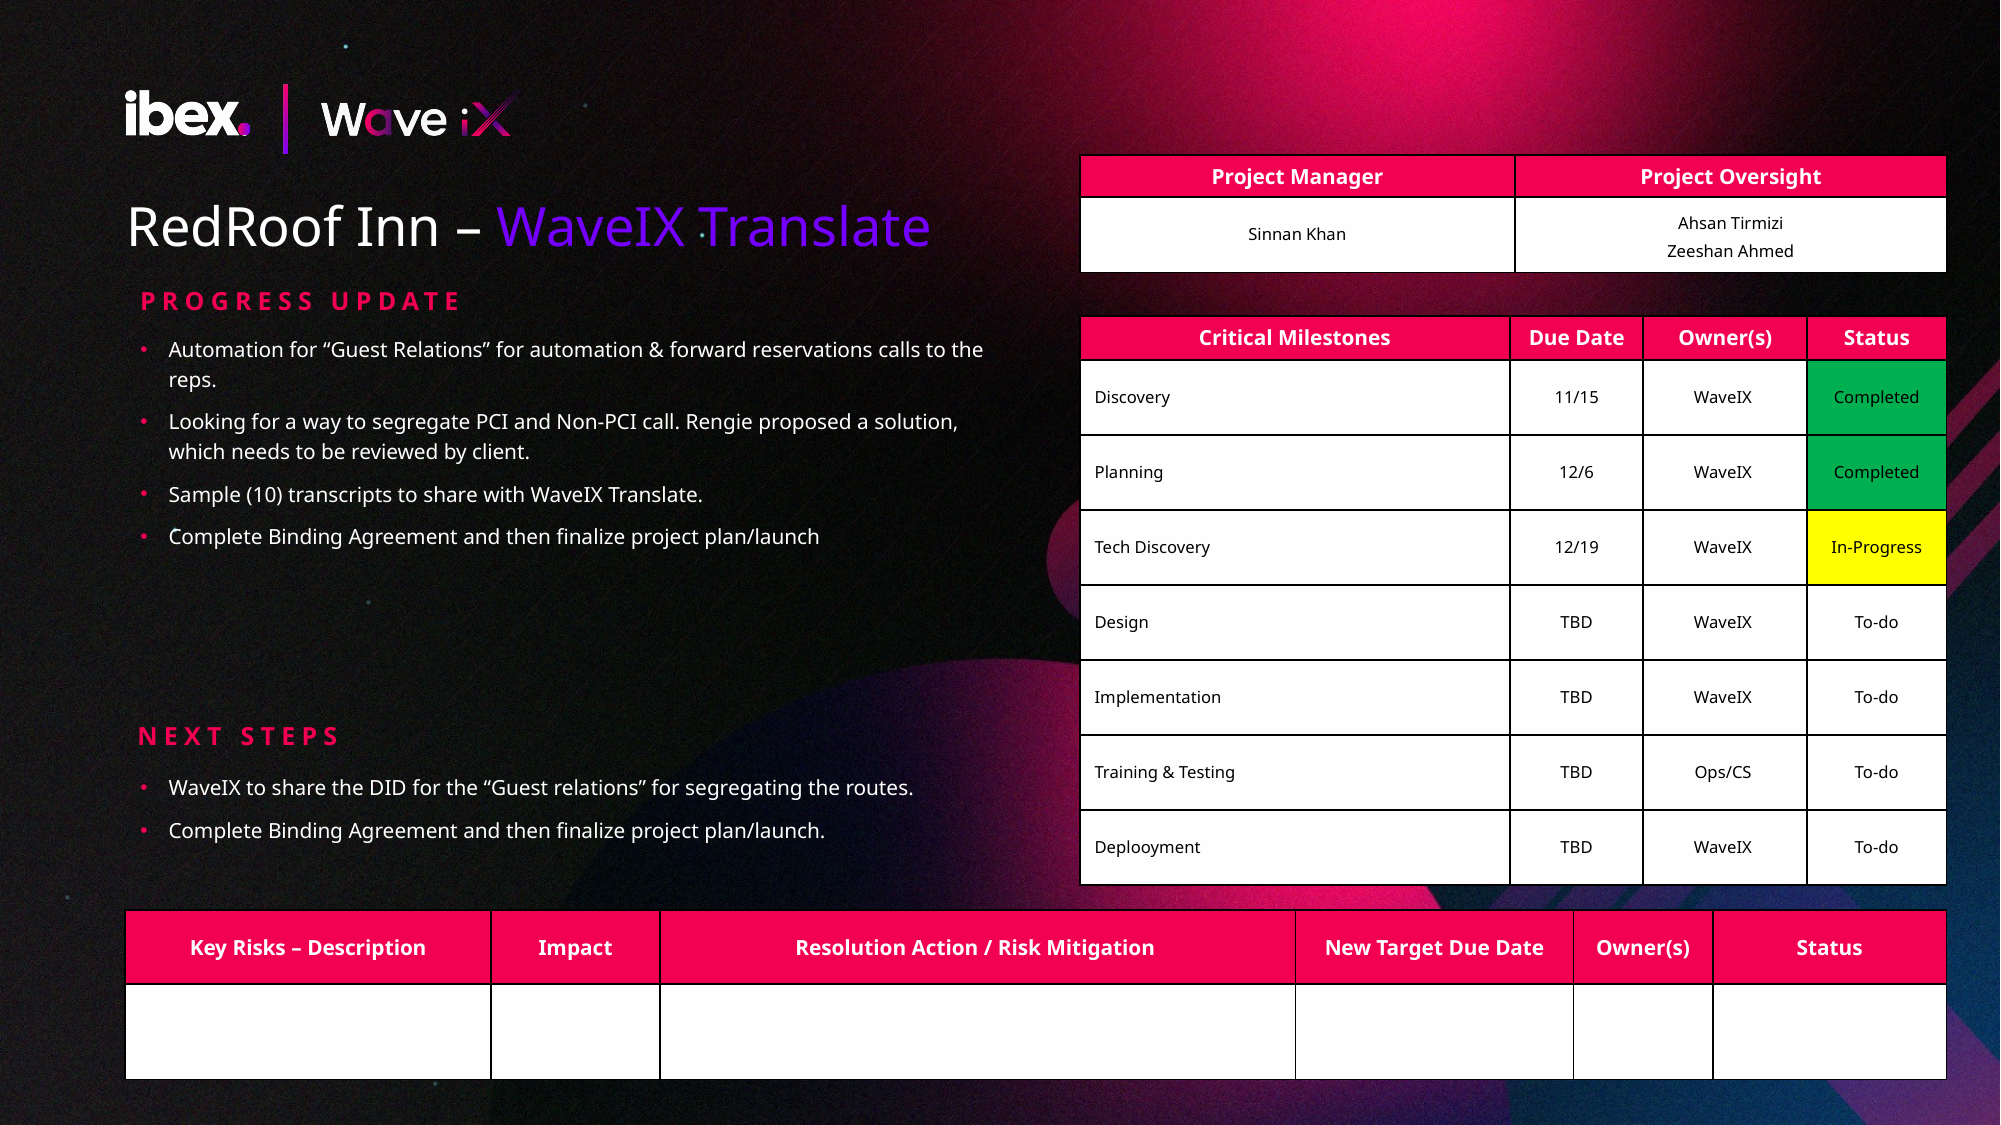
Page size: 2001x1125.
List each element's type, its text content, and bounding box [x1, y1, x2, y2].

table_cell [661, 985, 1295, 1079]
table_cell Completed [1808, 436, 1946, 509]
table_cell Planning [1081, 436, 1509, 509]
table_cell WaveIX [1644, 511, 1806, 584]
table_cell WaveIX [1644, 436, 1806, 509]
table_cell TBD [1511, 586, 1642, 659]
table_cell 12/6 [1511, 436, 1642, 509]
table_cell Ops/CS [1644, 736, 1806, 809]
table_cell To-do [1808, 811, 1946, 884]
table_cell Deplooyment [1081, 811, 1509, 884]
table_header Owner(s) [1644, 317, 1806, 359]
table_header New Target Due Date [1296, 911, 1573, 983]
table_cell Discovery [1081, 361, 1509, 434]
text_box NEXT STEPS [129, 706, 346, 758]
text_box PROGRESS UPDATE [132, 272, 468, 323]
table_cell [1714, 985, 1946, 1079]
table_header Project Oversight [1516, 156, 1946, 196]
table_cell Tech Discovery [1081, 511, 1509, 584]
text_box RedRoof Inn – WaveIX Translate [125, 178, 1079, 257]
table_cell TBD [1511, 661, 1642, 734]
table_cell Ahsan Tirmizi Zeeshan Ahmed [1516, 198, 1946, 272]
table_cell [492, 985, 659, 1079]
table_cell 12/19 [1511, 511, 1642, 584]
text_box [125, 84, 523, 154]
picture [0, 0, 2000, 1125]
table_cell TBD [1511, 736, 1642, 809]
table_cell Training & Testing [1081, 736, 1509, 809]
table_cell Completed [1808, 361, 1946, 434]
table_cell 11/15 [1511, 361, 1642, 434]
table_header Critical Milestones [1081, 317, 1509, 359]
table_header Project Manager [1081, 156, 1514, 196]
table_cell [126, 985, 490, 1079]
table_header Status [1808, 317, 1946, 359]
table_cell In-Progress [1808, 511, 1946, 584]
table_header Owner(s) [1574, 911, 1712, 983]
table_cell Design [1081, 586, 1509, 659]
table_header Impact [492, 911, 659, 983]
table_cell [1296, 985, 1573, 1079]
table_cell To-do [1808, 586, 1946, 659]
table_cell To-do [1808, 661, 1946, 734]
table_header Due Date [1511, 317, 1642, 359]
table_header Status [1714, 911, 1946, 983]
table_cell Implementation [1081, 661, 1509, 734]
text_box Automation for “Guest Relations” for automation & forward reservations calls to the reps. Looking for a way to segregate PCI and Non-PCI call. Rengie proposed a solution, which needs to be reviewed by client. Sample (10) transcripts to share with WaveIX Translate. Complete Binding Agreement and then finalize project plan/launch [125, 323, 1021, 557]
table_cell WaveIX [1644, 361, 1806, 434]
table_cell [1574, 985, 1712, 1079]
table_cell WaveIX [1644, 661, 1806, 734]
table_header Resolution Action / Risk Mitigation [661, 911, 1295, 983]
table_header Key Risks – Description [126, 911, 490, 983]
table_cell WaveIX [1644, 586, 1806, 659]
table_cell To-do [1808, 736, 1946, 809]
table_cell WaveIX [1644, 811, 1806, 884]
text_box WaveIX to share the DID for the “Guest relations” for segregating the routes. Complete Binding Agreement and then finalize project plan/launch. [125, 762, 1021, 850]
table_cell Sinnan Khan [1081, 198, 1514, 272]
table_cell TBD [1511, 811, 1642, 884]
